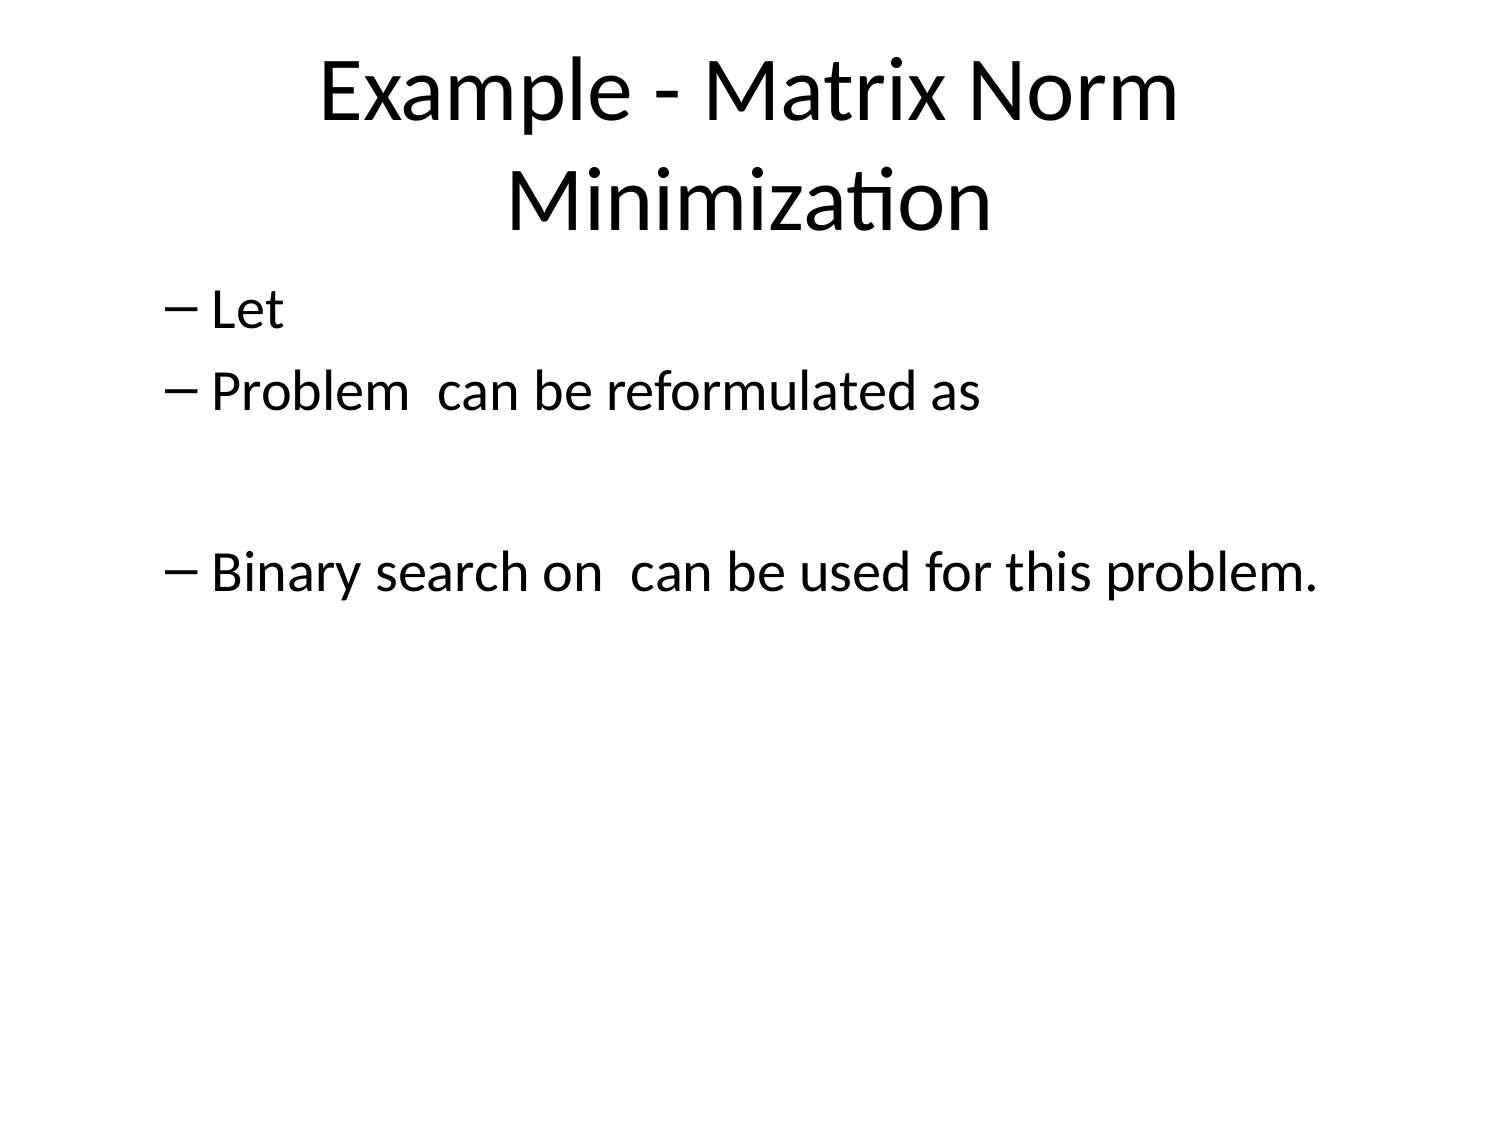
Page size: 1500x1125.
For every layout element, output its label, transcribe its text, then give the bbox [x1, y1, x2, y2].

title Example - Matrix Norm Minimization [75, 45, 1425, 233]
